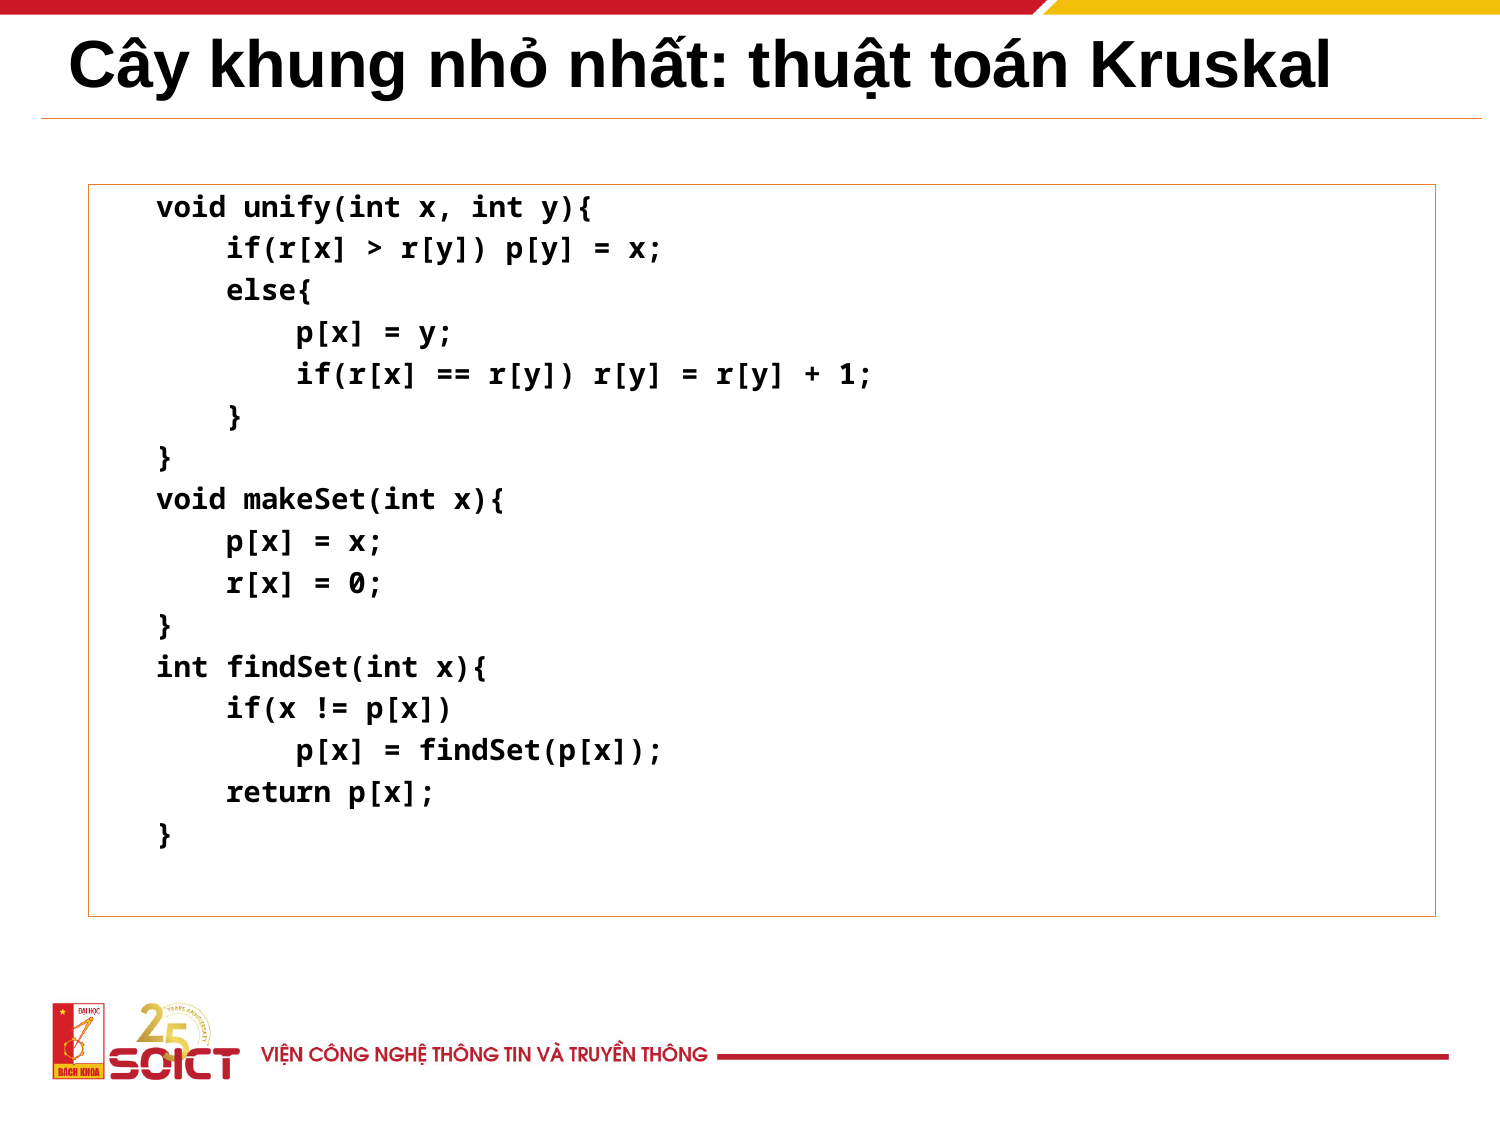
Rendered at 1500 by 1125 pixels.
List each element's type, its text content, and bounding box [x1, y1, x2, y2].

list void unify(int x, int y){ if(r[x] > r[y]) p[y] = x; else{ p[x] = y; if(r[x] == r[y]) r[y] = r[y] + 1; } } void makeSet(int x){ p[x] = x; r[x] = 0; } int findSet(int x){ if(x != p[x]) p[x] = findSet(p[x]); return p[x]; } [88, 184, 1436, 917]
picture [0, 0, 1500, 1125]
title Cây khung nhỏ nhất: thuật toán Kruskal [53, 19, 1471, 114]
